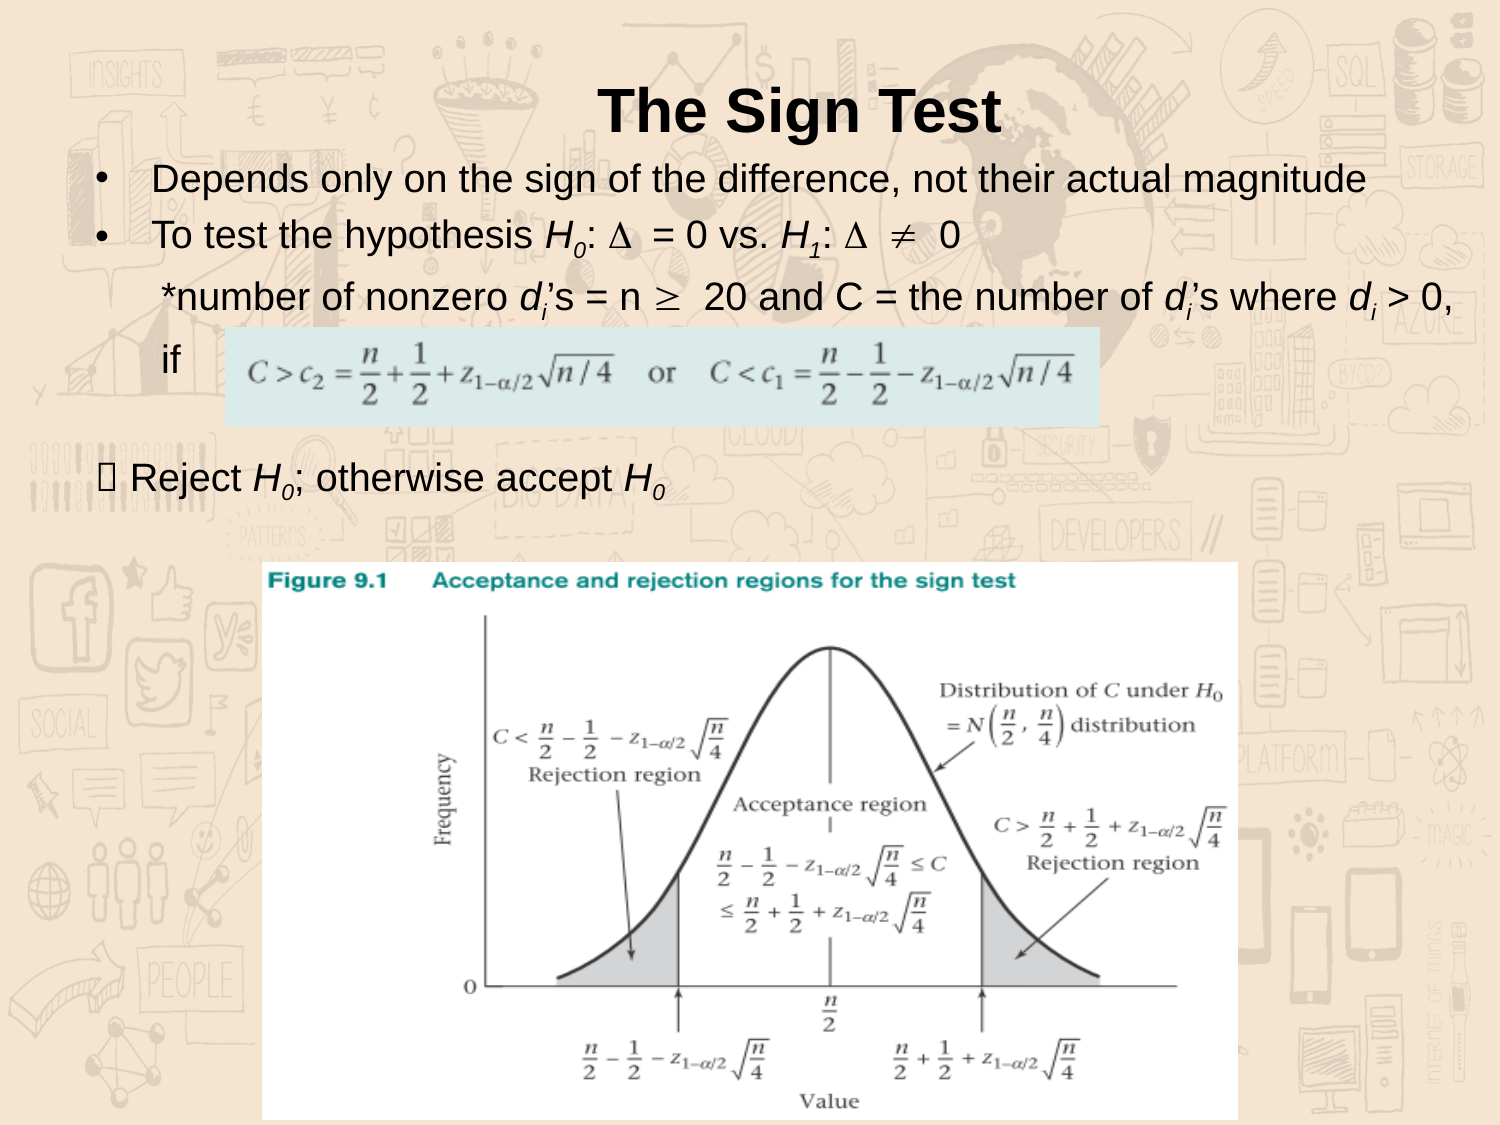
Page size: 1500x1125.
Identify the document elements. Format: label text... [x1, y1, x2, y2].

picture [224, 326, 1100, 428]
subtitle The Sign Test Depends only on the sign of the difference, not their actual magnitude To test the hypothesis H0: D = 0 vs. H1: D ¹ 0 *number of nonzero di’s = n ³ 20 and C = the number of di’s where di > 0, if  Reject H0; otherwise accept H0 [86, 61, 1500, 1063]
picture [0, 0, 1500, 1125]
